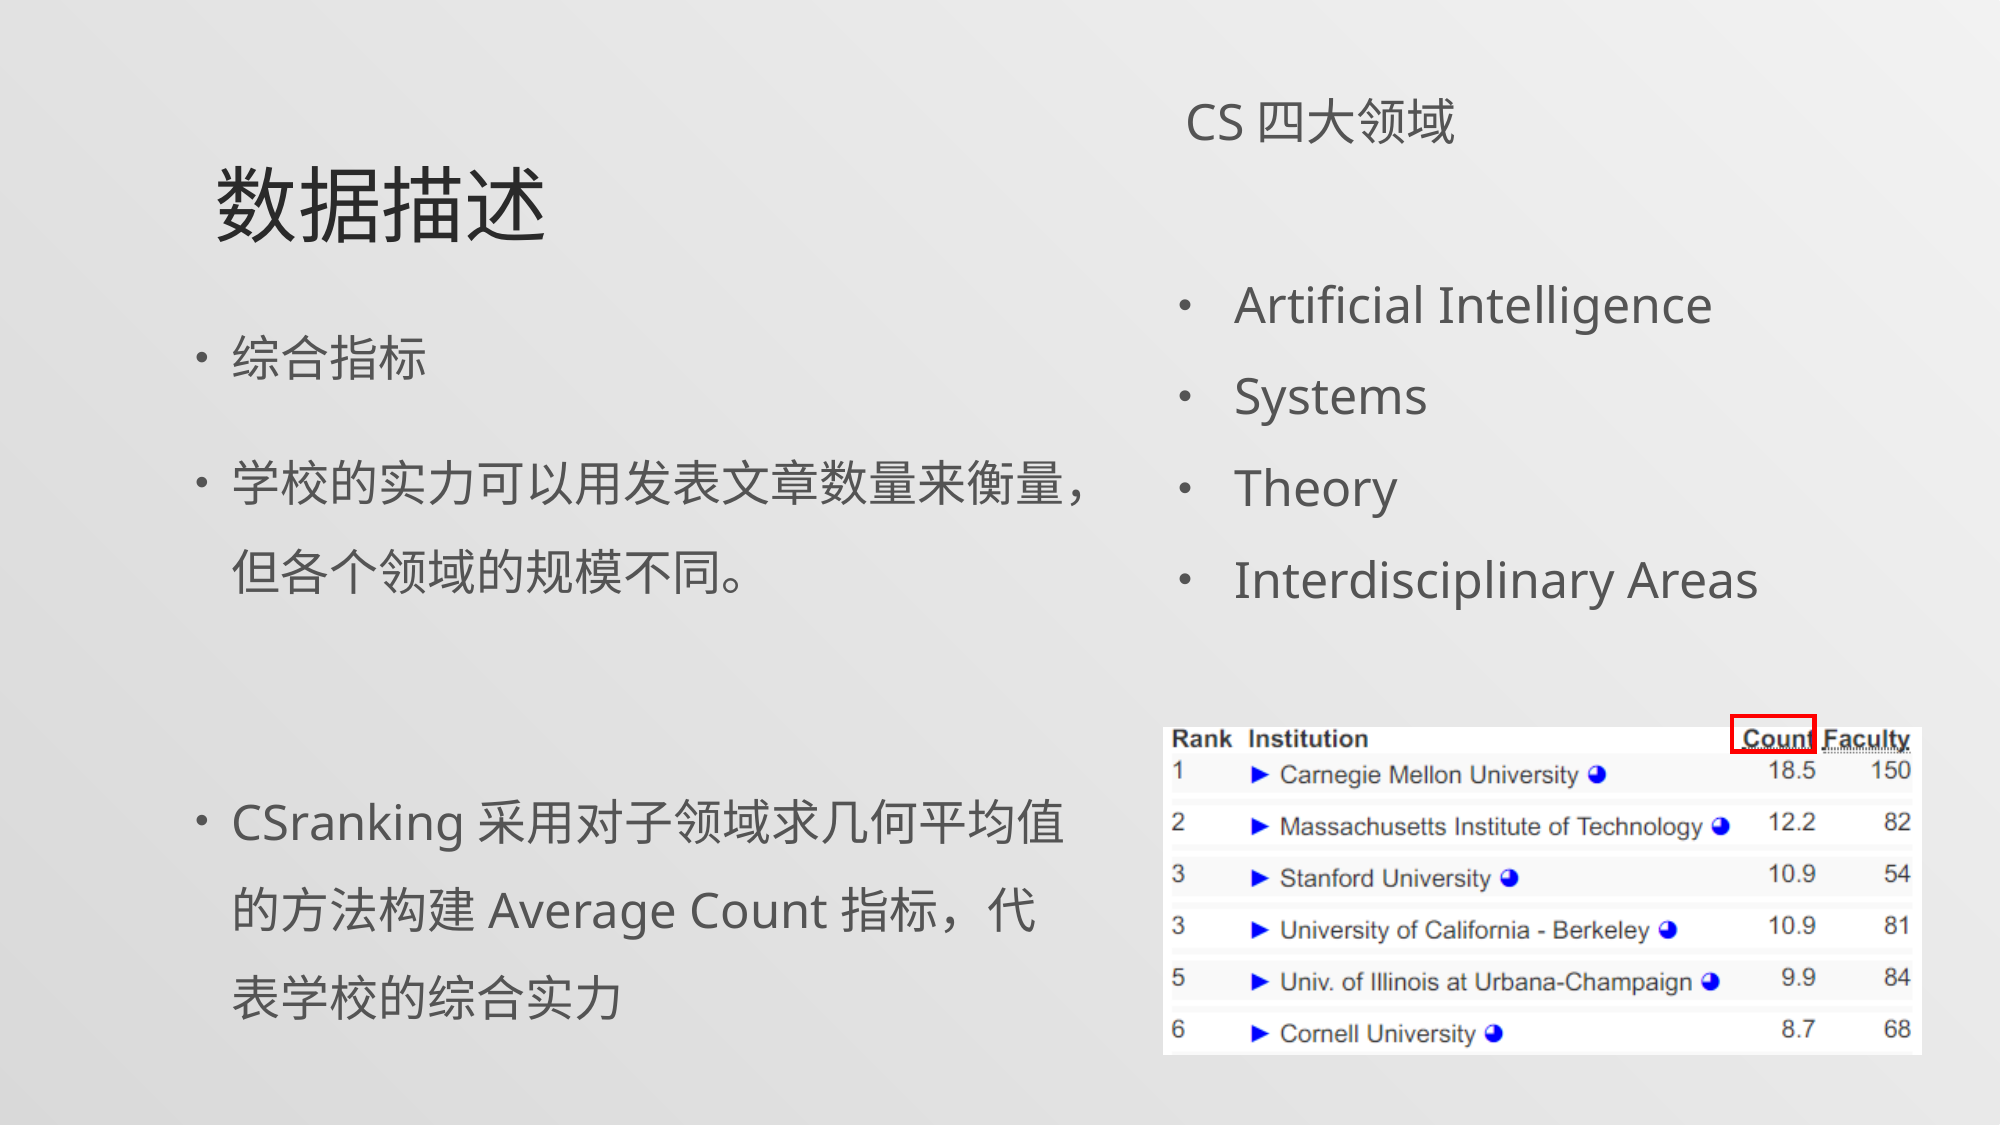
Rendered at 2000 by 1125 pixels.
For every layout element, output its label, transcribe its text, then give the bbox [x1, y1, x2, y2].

text_box [1731, 715, 1816, 727]
picture [1163, 727, 1921, 1055]
list CS四大领域 Artificial Intelligence Systems Theory Interdisciplinary Areas [1163, 90, 1936, 743]
list 综合指标 学校的实力可以用发表文章数量来衡量，但各个领域的规模不同。 CSranking采用对子领域求几何平均值的方法构建Average Count指标，代表学校的综合实力 [172, 326, 1089, 1038]
title 数据描述 [199, 45, 1800, 263]
